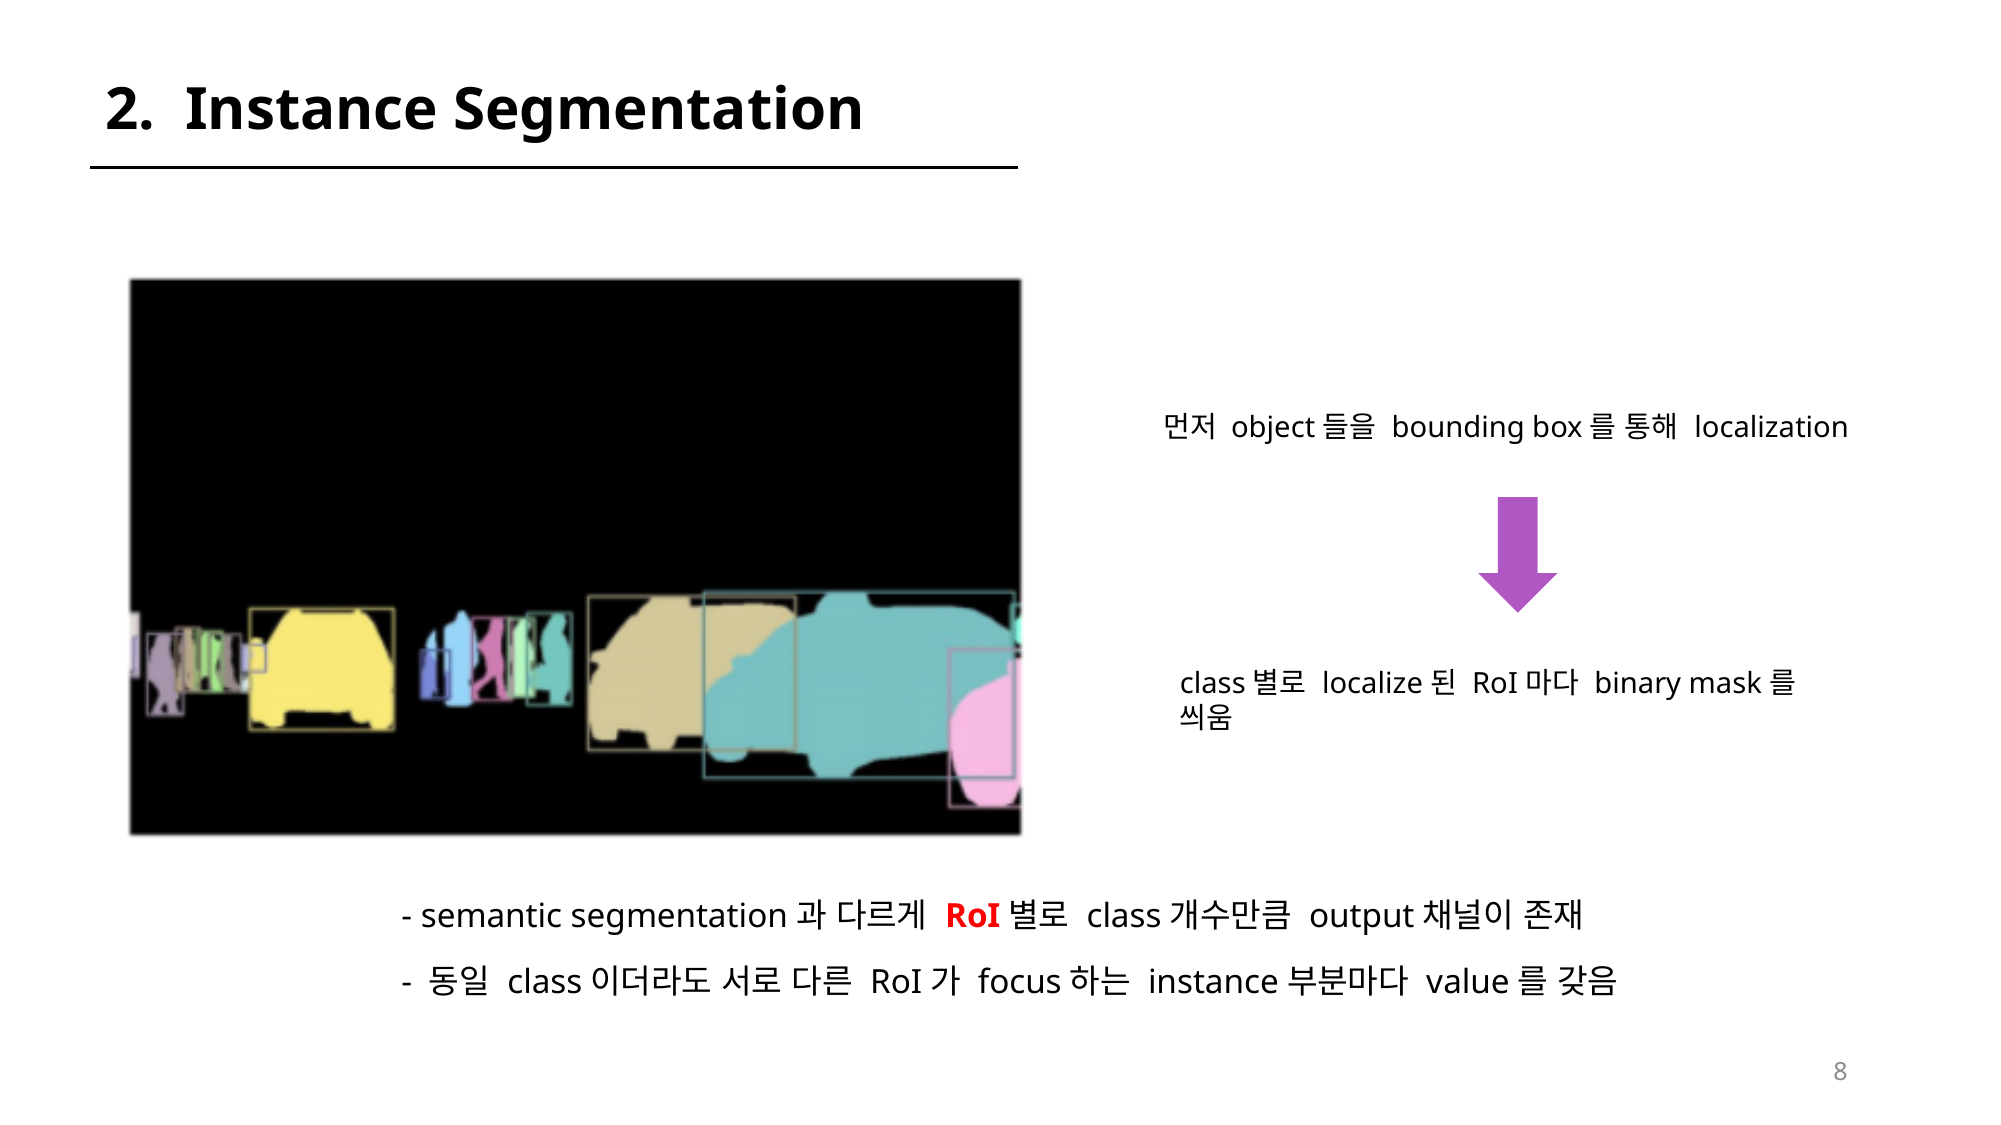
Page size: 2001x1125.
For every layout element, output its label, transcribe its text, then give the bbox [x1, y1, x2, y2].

text_box - semantic segmentation과 다르게 RoI별로 class개수만큼 output채널이 존재 - 동일 class이더라도 서로 다른 RoI가 focus하는 instance부분마다 value를 갖음 [386, 886, 1969, 1008]
text_box class별로 localize된 RoI마다 binary mask를 씌움 [1164, 656, 1844, 742]
text_box 먼저 object들을 bounding box를 통해 localization [1148, 400, 1969, 451]
slide_number 8 [1412, 1042, 1863, 1103]
text_box 2. Instance Segmentation [90, 64, 1037, 149]
picture [122, 274, 1031, 845]
text_box [1475, 496, 1560, 615]
